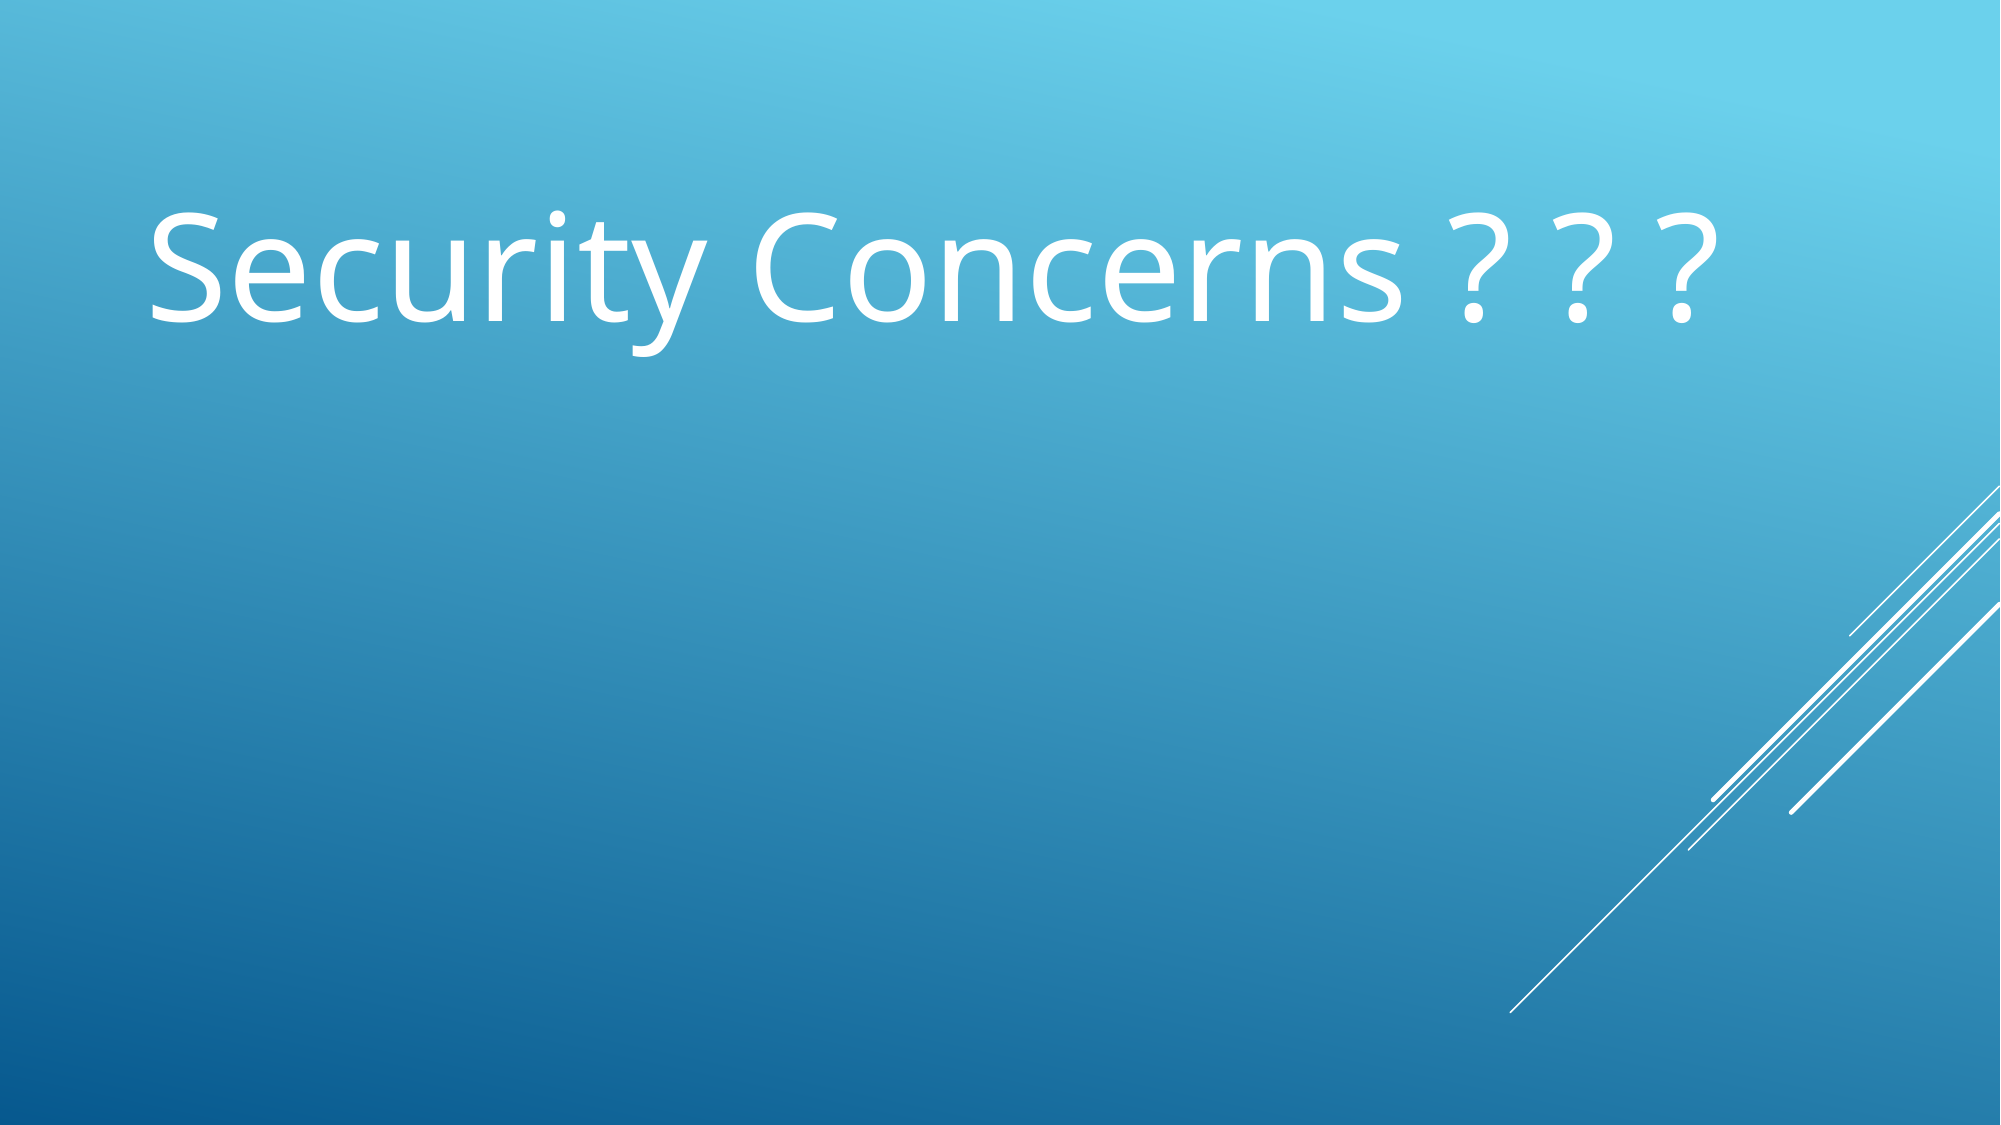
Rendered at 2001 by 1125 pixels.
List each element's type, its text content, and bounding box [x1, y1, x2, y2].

text_box Security Concerns ? ? ? [130, 163, 1982, 359]
